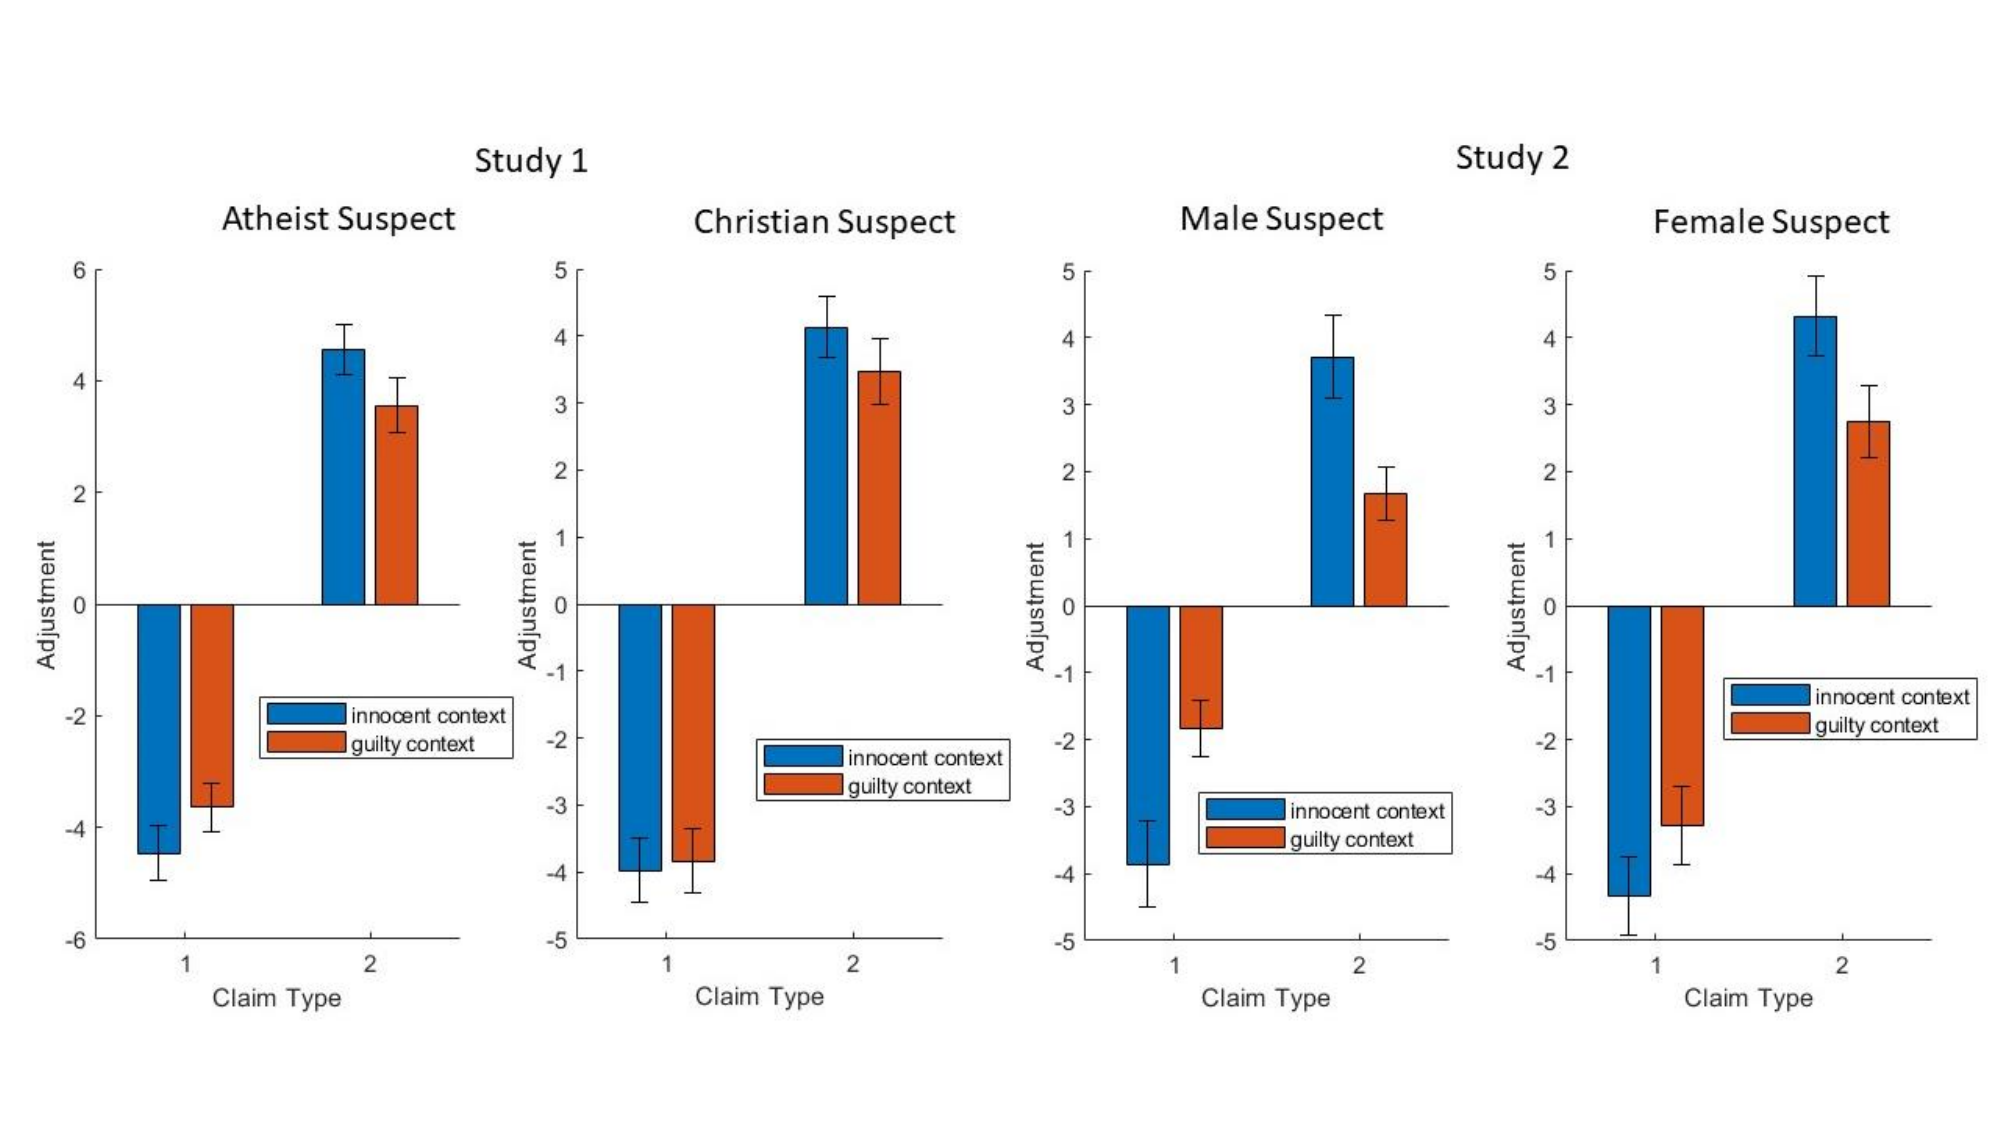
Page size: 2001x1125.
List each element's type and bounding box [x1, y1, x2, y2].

picture [0, 119, 2000, 1038]
